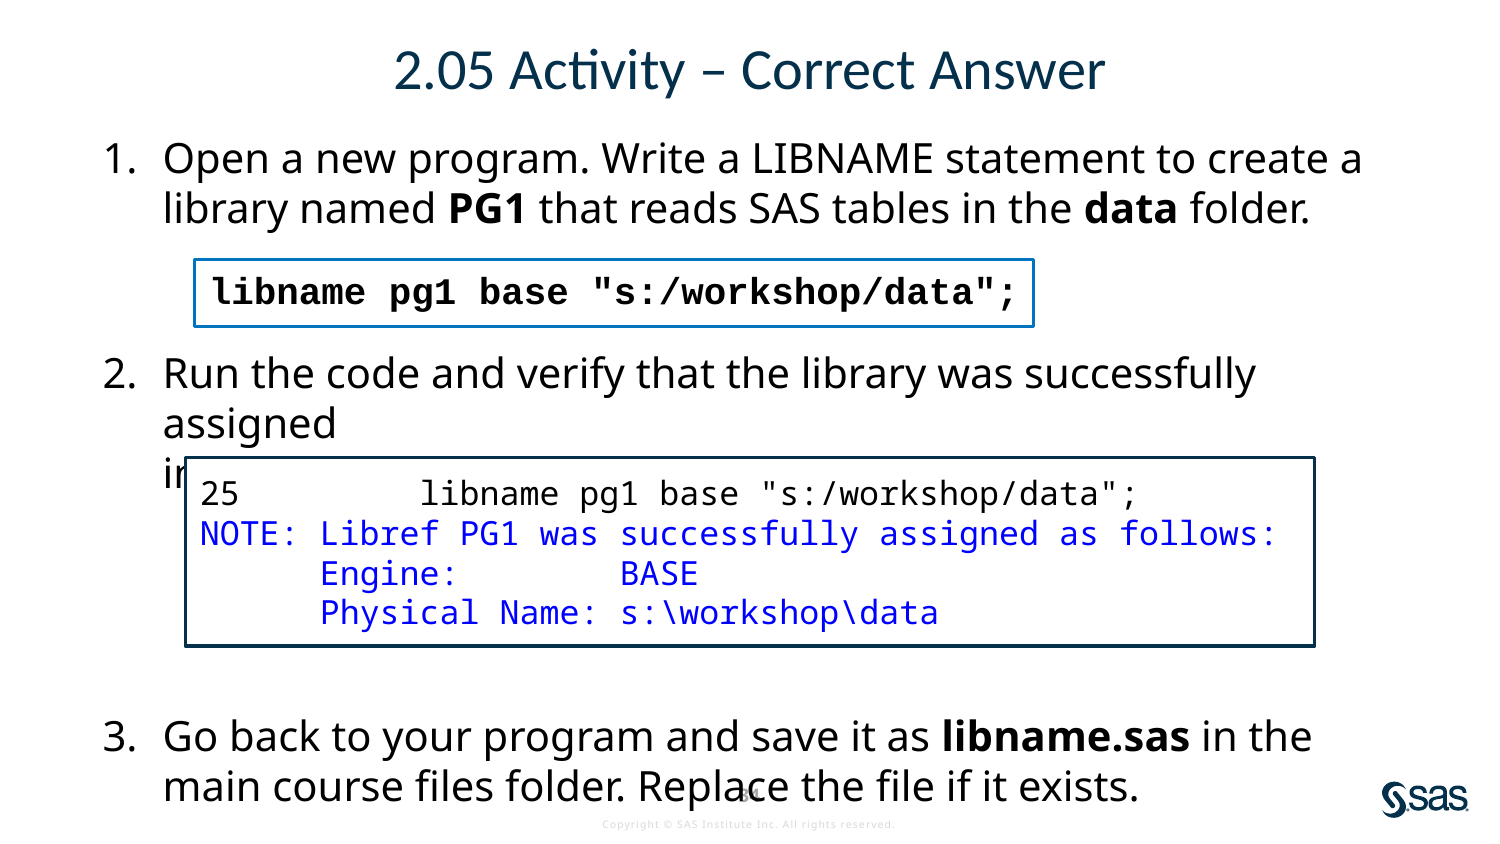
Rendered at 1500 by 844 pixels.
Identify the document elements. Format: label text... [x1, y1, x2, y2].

text_box libname pg1 base "s:/workshop/data"; [194, 259, 1034, 327]
text_box 25 libname pg1 base "s:/workshop/data"; NOTE: Libref PG1 was successfully assigned as follows: Engine: BASE Physical Name: s:\workshop\data [185, 457, 1315, 647]
title 2.05 Activity – Correct Answer [102, 31, 1398, 107]
list Open a new program. Write a LIBNAME statement to create a library named PG1 that reads SAS tables in the data folder. Run the code and verify that the library was successfully assigned in the log. Go back to your program and save it as libname.sas in the main course files folder. Replace the file if it exists. [102, 132, 1398, 730]
